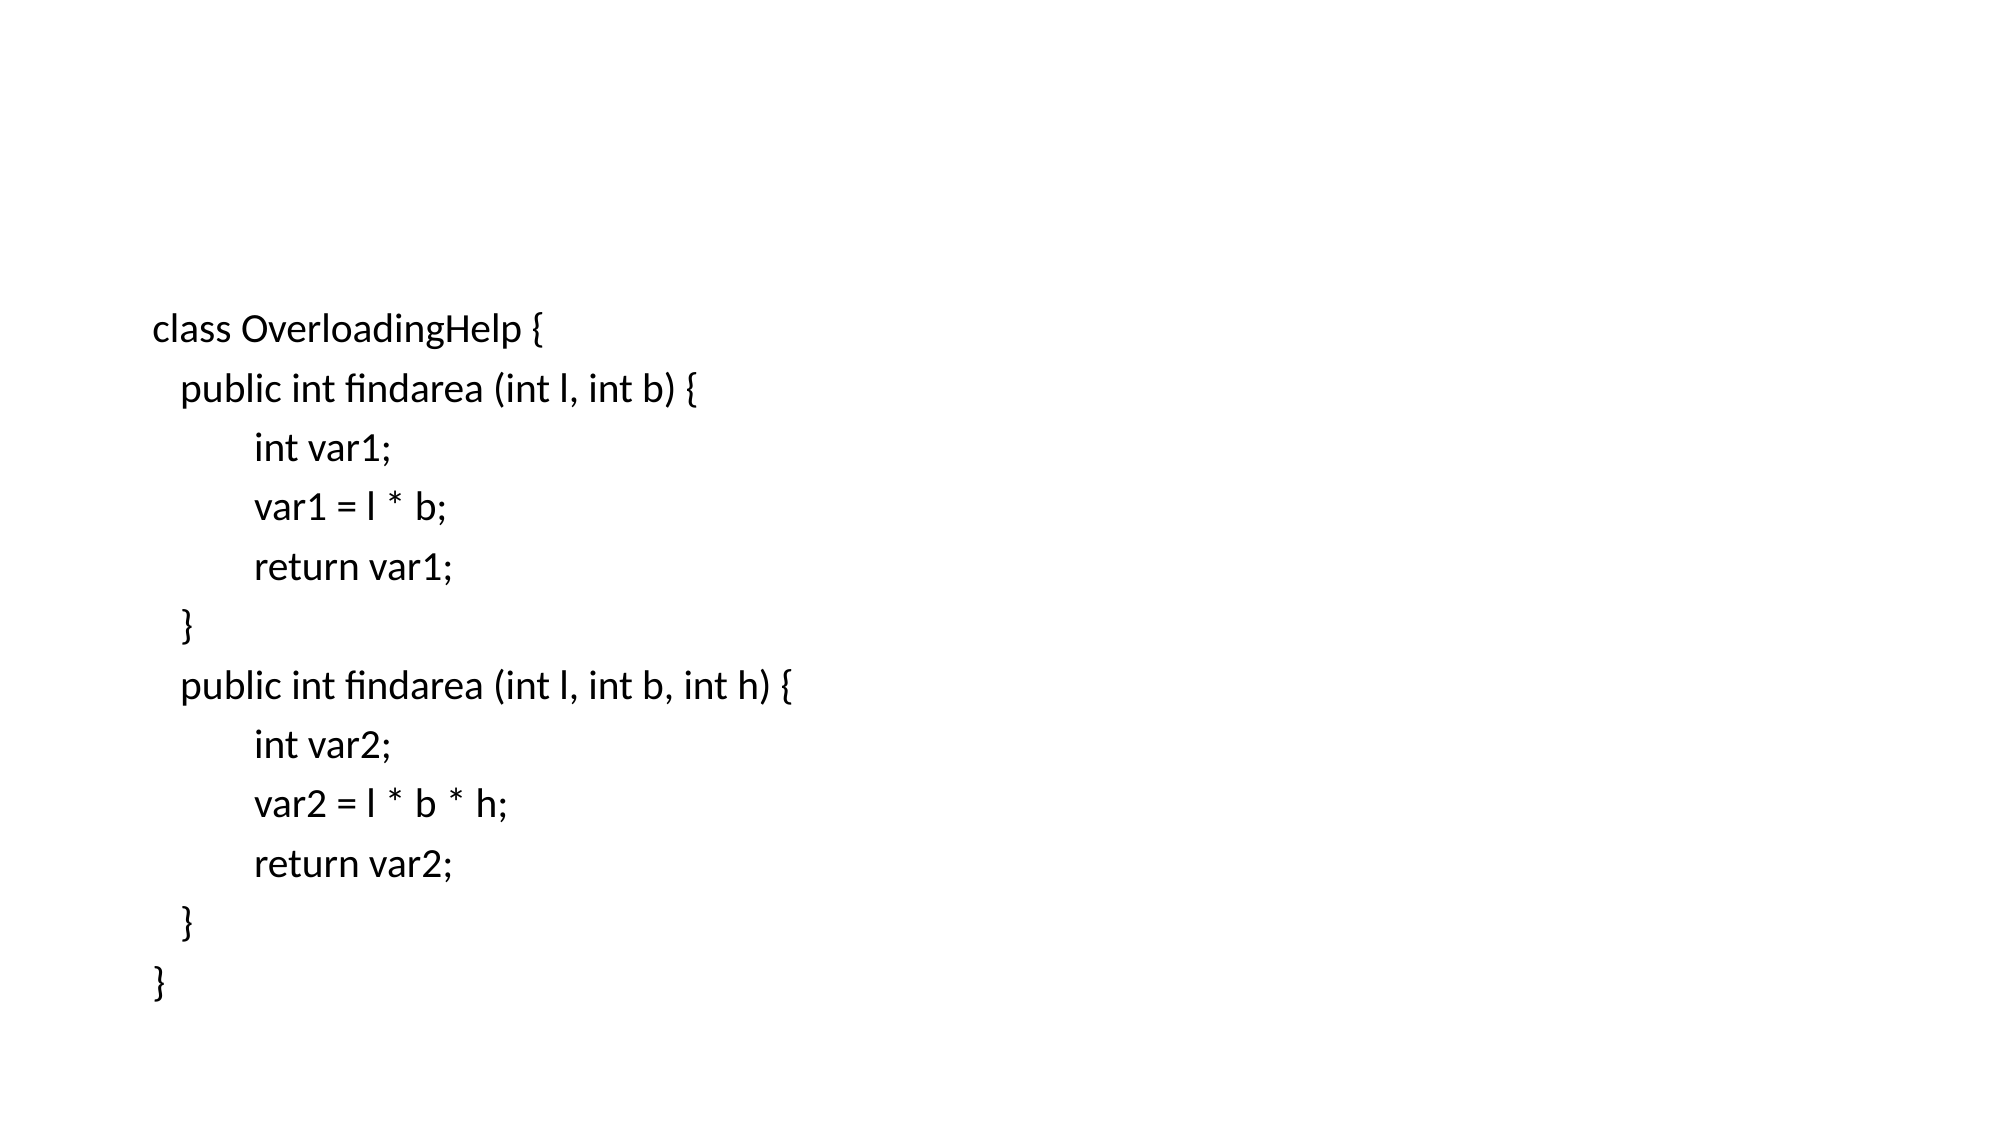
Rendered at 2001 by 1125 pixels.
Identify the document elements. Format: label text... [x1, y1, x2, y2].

list class OverloadingHelp { public int findarea (int l, int b) { int var1; var1 = l * b; return var1; } public int findarea (int l, int b, int h) { int var2; var2 = l * b * h; return var2; } } [137, 299, 1863, 1014]
